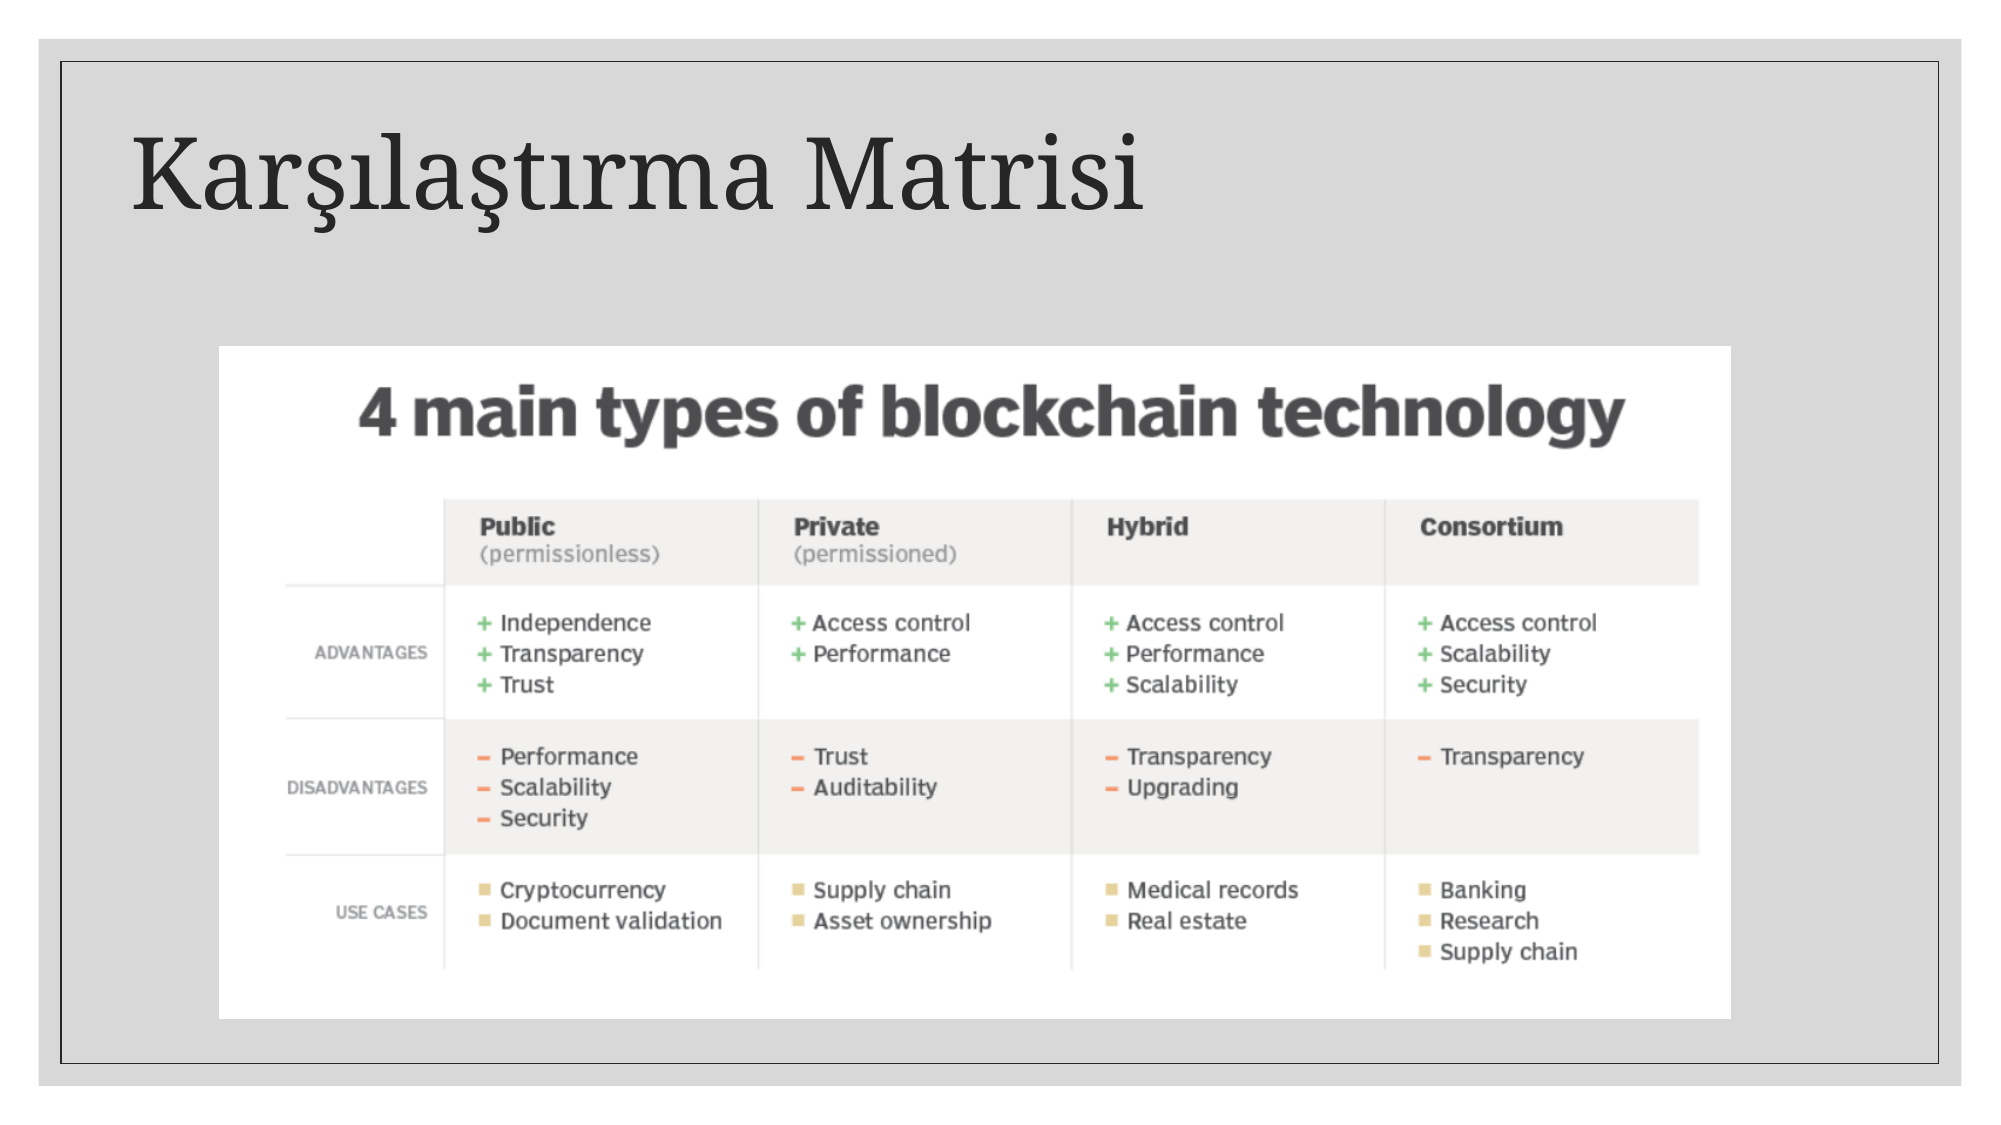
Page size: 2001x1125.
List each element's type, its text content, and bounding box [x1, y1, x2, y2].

title Karşılaştırma Matrisi [115, 64, 1766, 290]
picture [219, 346, 1731, 1019]
